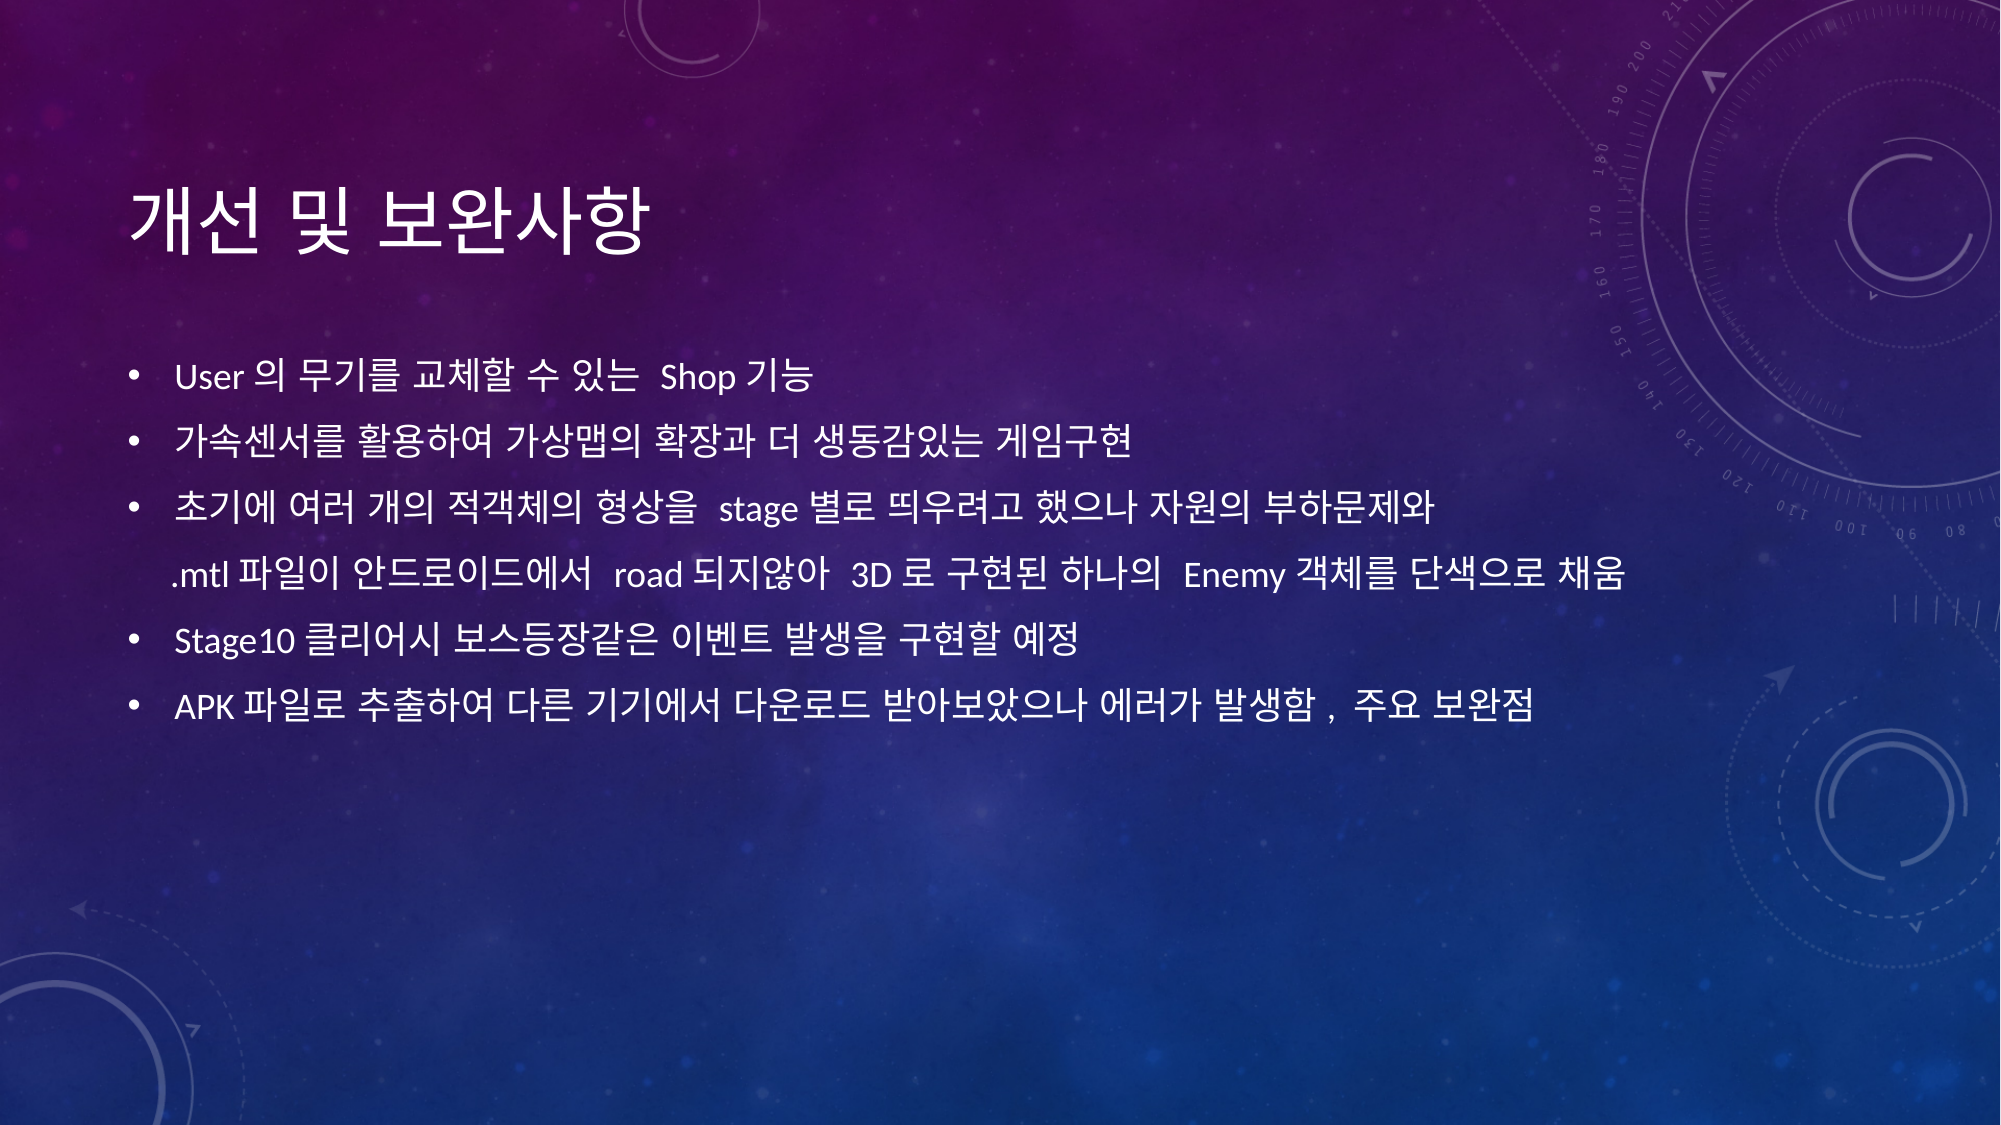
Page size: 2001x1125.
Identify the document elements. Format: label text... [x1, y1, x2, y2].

picture [0, 0, 2001, 1125]
title 개선 및 보완사항 [112, 99, 1775, 276]
list User의 무기를 교체할 수 있는 Shop기능 가속센서를 활용하여 가상맵의 확장과 더 생동감있는 게임구현 초기에 여러 개의 적객체의 형상을 stage별로 띄우려고 했으나 자원의 부하문제와 .mtl파일이 안드로이드에서 road되지않아 3D로 구현된 하나의 Enemy객체를 단색으로 채움 Stage10클리어시 보스등장같은 이벤트 발생을 구현할 예정 APK파일로 추출하여 다른 기기에서 다운로드 받아보았으나 에러가 발생함, 주요 보완점 [112, 276, 1775, 803]
